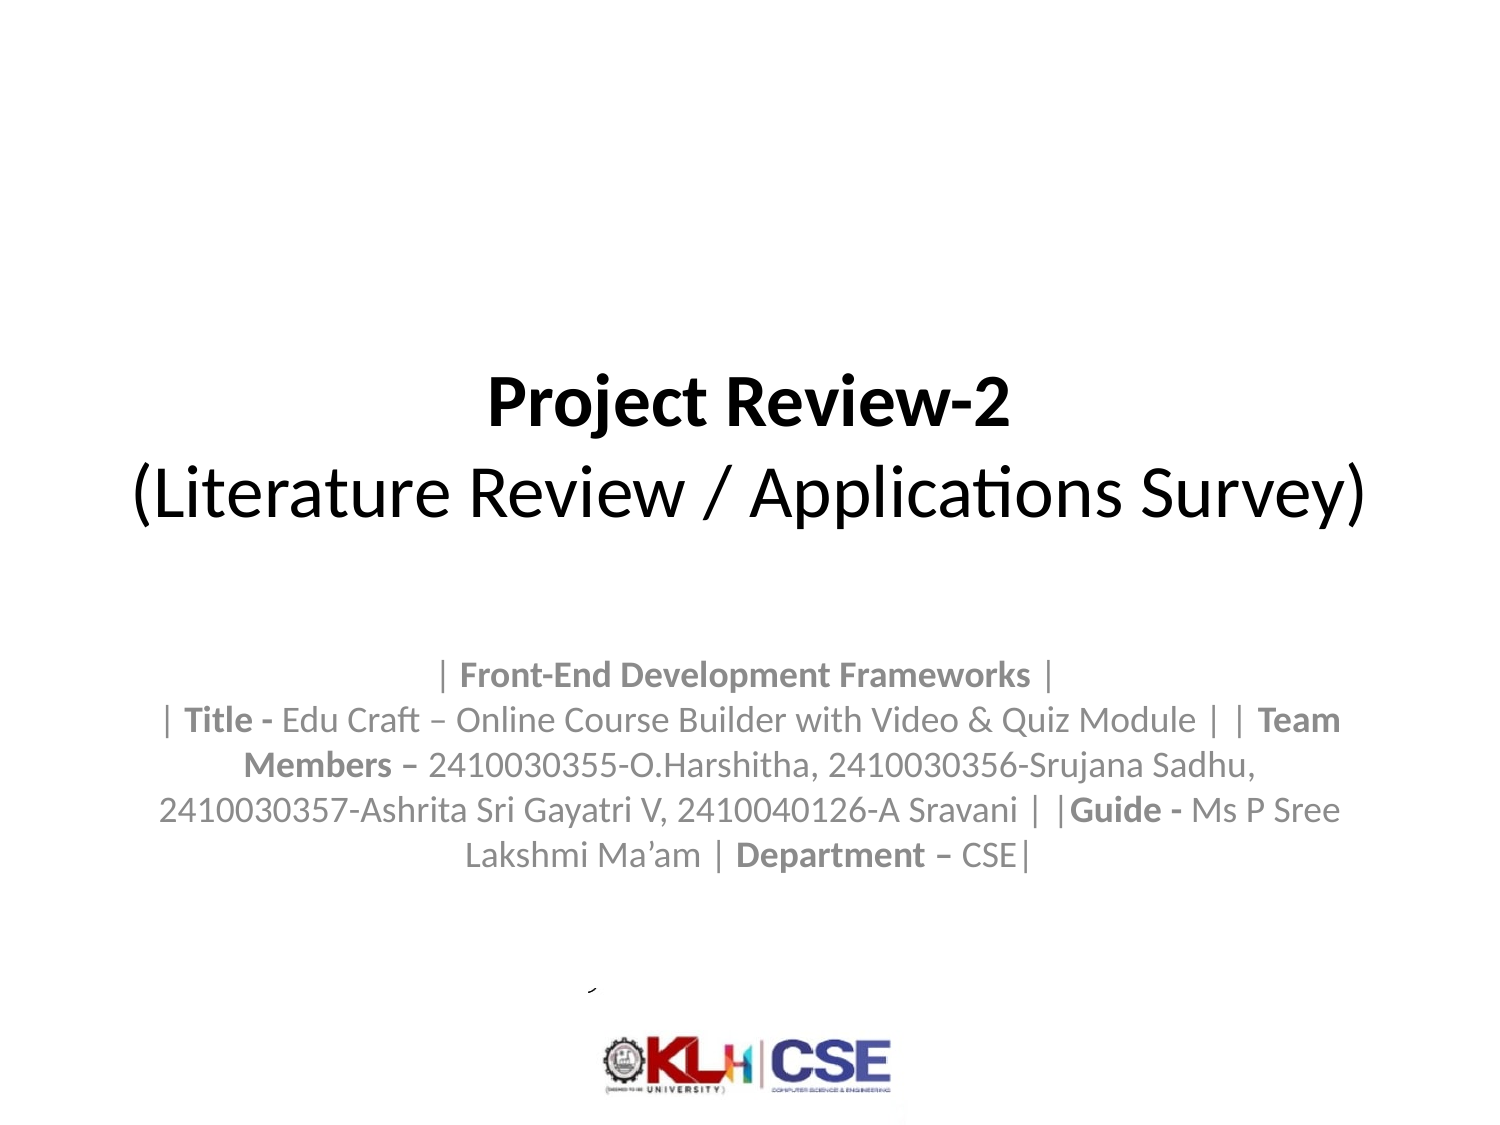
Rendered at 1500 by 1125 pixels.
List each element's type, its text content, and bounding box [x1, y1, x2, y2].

subtitle | Front-End Development Frameworks | | Title - Edu Craft – Online Course Builder with Video & Quiz Module | | Team Members – 2410030355-O.Harshitha, 2410030356-Srujana Sadhu, 2410030357-Ashrita Sri Gayatri V, 2410040126-A Sravani | |Guide - Ms P Sree Lakshmi Ma’am | Department – CSE| [138, 642, 1361, 930]
picture [588, 987, 912, 1125]
title Project Review-2 (Literature Review / Applications Survey) [112, 321, 1388, 563]
